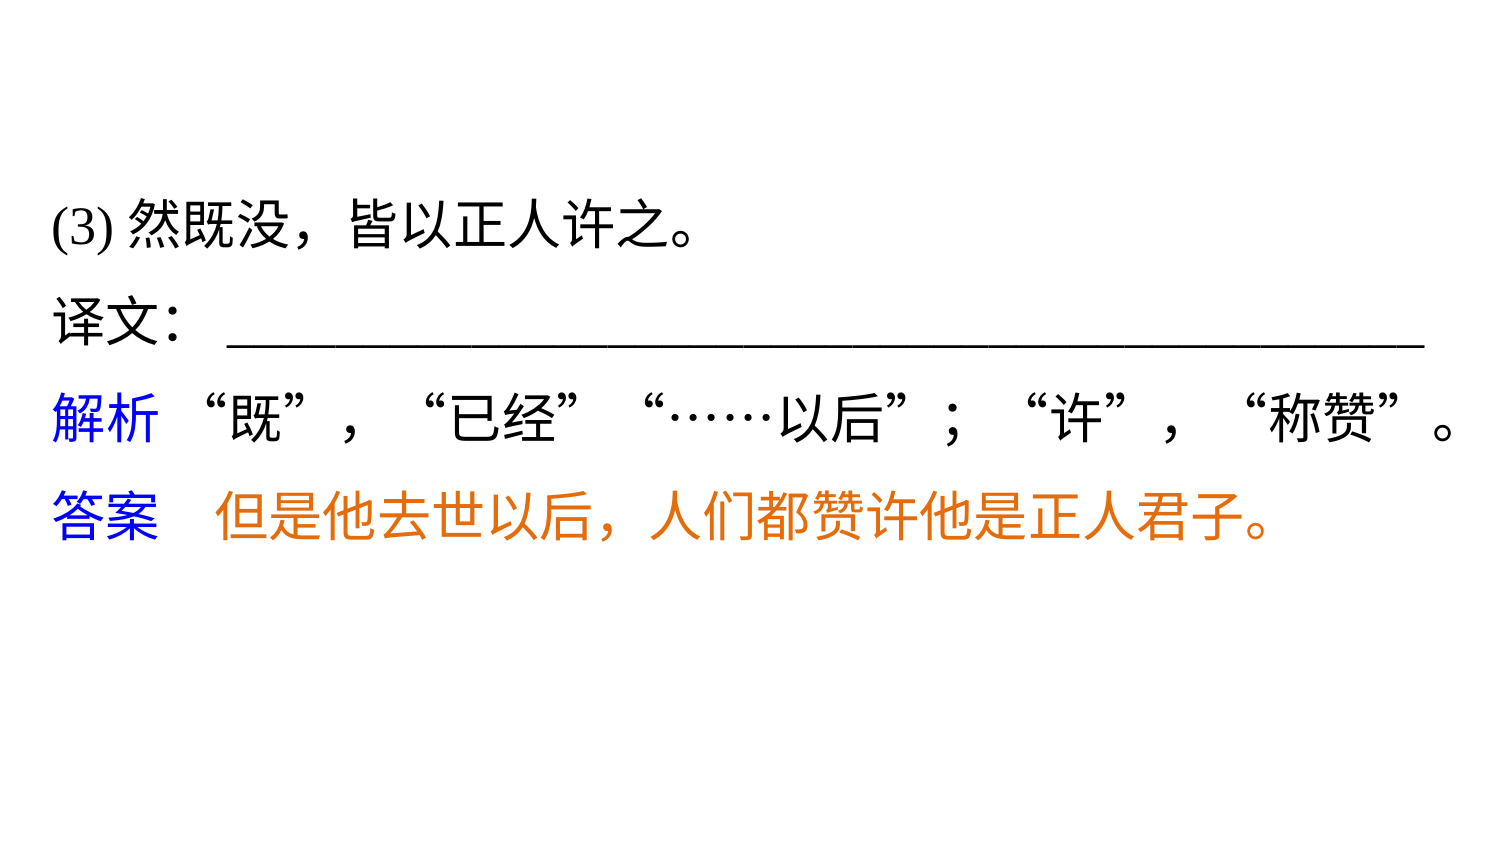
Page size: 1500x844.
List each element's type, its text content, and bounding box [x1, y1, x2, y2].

text_box (3)然既没，皆以正人许之。 译文：____________________________________________ 解析 “既”，“已经”“……以后”；“许”，“称赞”。 答案 但是他去世以后，人们都赞许他是正人君子。 [36, 150, 1447, 555]
